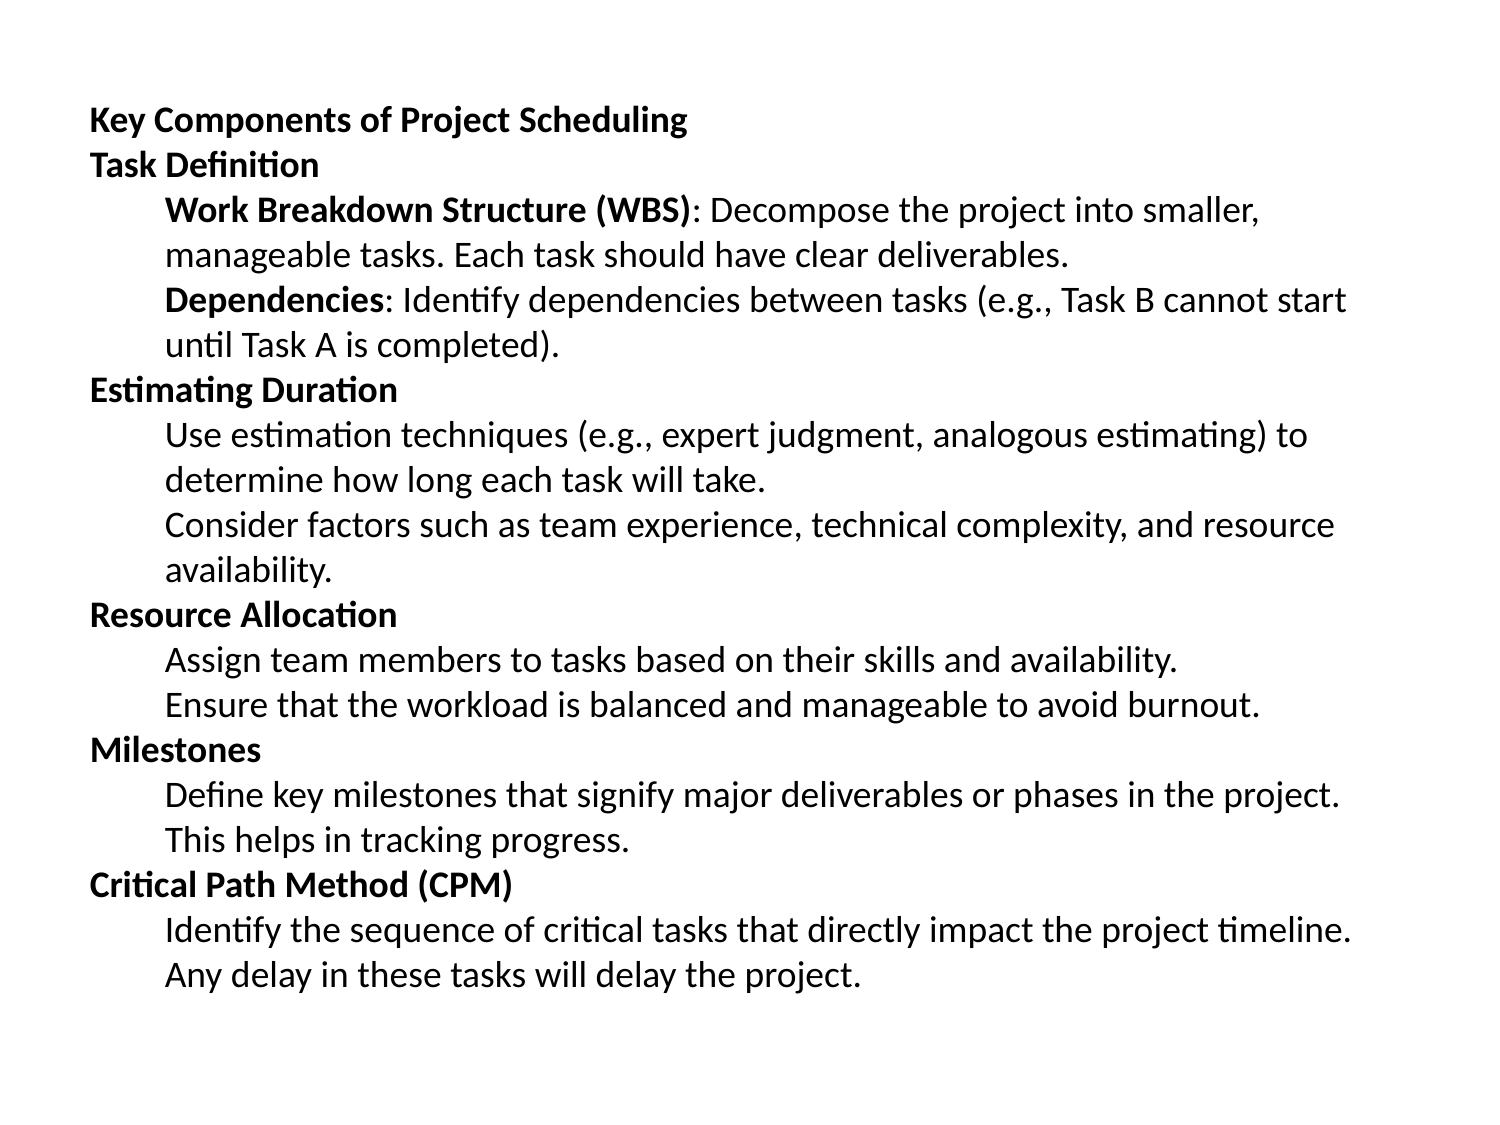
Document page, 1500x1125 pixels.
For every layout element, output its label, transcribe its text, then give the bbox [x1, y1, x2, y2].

text_box Key Components of Project Scheduling Task Definition Work Breakdown Structure (WBS): Decompose the project into smaller, manageable tasks. Each task should have clear deliverables. Dependencies: Identify dependencies between tasks (e.g., Task B cannot start until Task A is completed). Estimating Duration Use estimation techniques (e.g., expert judgment, analogous estimating) to determine how long each task will take. Consider factors such as team experience, technical complexity, and resource availability. Resource Allocation Assign team members to tasks based on their skills and availability. Ensure that the workload is balanced and manageable to avoid burnout. Milestones Define key milestones that signify major deliverables or phases in the project. This helps in tracking progress. Critical Path Method (CPM) Identify the sequence of critical tasks that directly impact the project timeline. Any delay in these tasks will delay the project. [74, 87, 1413, 1003]
